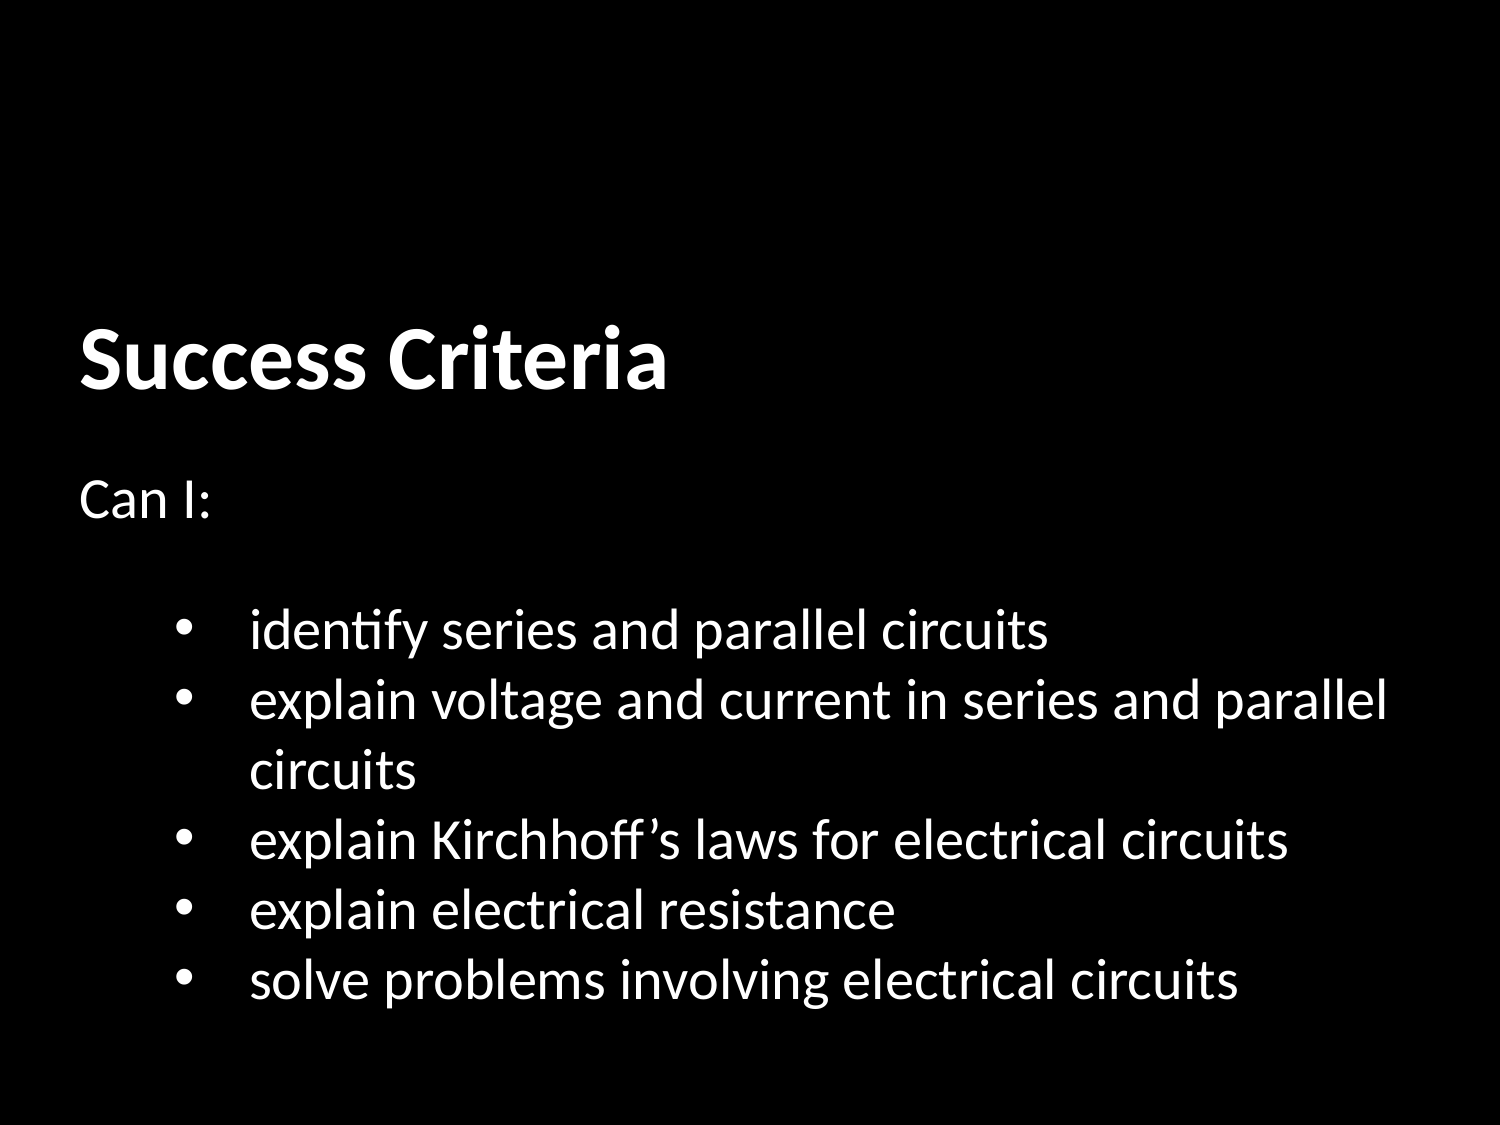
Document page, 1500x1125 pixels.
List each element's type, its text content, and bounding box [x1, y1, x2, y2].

text_box Can I: [64, 453, 1176, 538]
text_box Success Criteria [64, 290, 1176, 416]
text_box identify series and parallel circuits explain voltage and current in series and parallel circuits explain Kirchhoff’s laws for electrical circuits explain electrical resistance solve problems involving electrical circuits [159, 583, 1471, 1019]
